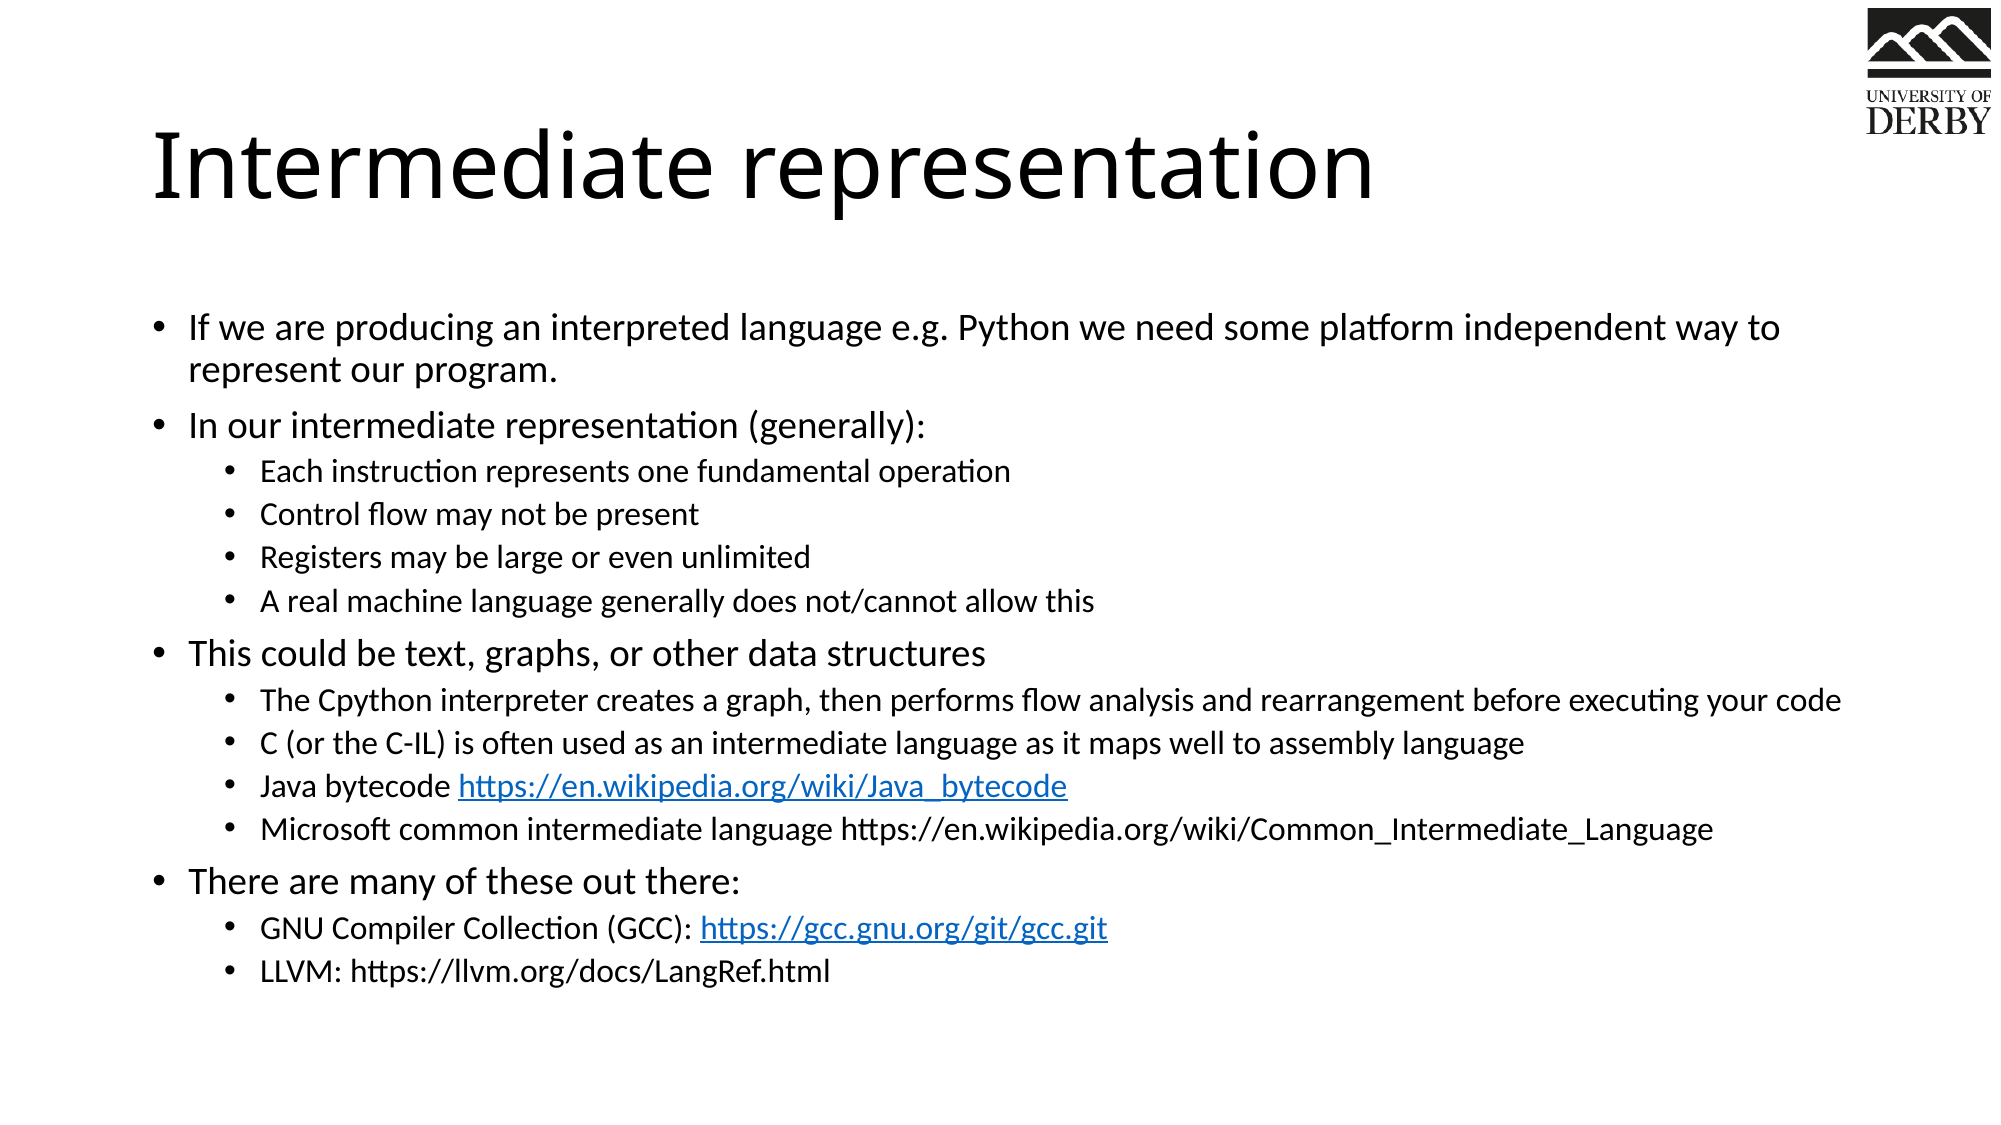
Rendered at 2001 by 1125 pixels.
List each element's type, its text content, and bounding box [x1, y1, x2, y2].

title Intermediate representation [137, 59, 1863, 278]
picture [1866, 8, 1991, 134]
list If we are producing an interpreted language e.g. Python we need some platform independent way to represent our program. In our intermediate representation (generally): Each instruction represents one fundamental operation Control flow may not be present Registers may be large or even unlimited A real machine language generally does not/cannot allow this This could be text, graphs, or other data structures The Cpython interpreter creates a graph, then performs flow analysis and rearrangement before executing your code C (or the C-IL) is often used as an intermediate language as it maps well to assembly language Java bytecode https://en.wikipedia.org/wiki/Java_bytecode Microsoft common intermediate language https://en.wikipedia.org/wiki/Common_Intermediate_Language There are many of these out there: GNU Compiler Collection (GCC): https://gcc.gnu.org/git/gcc.git LLVM: https://llvm.org/docs/LangRef.html [137, 299, 1863, 1014]
